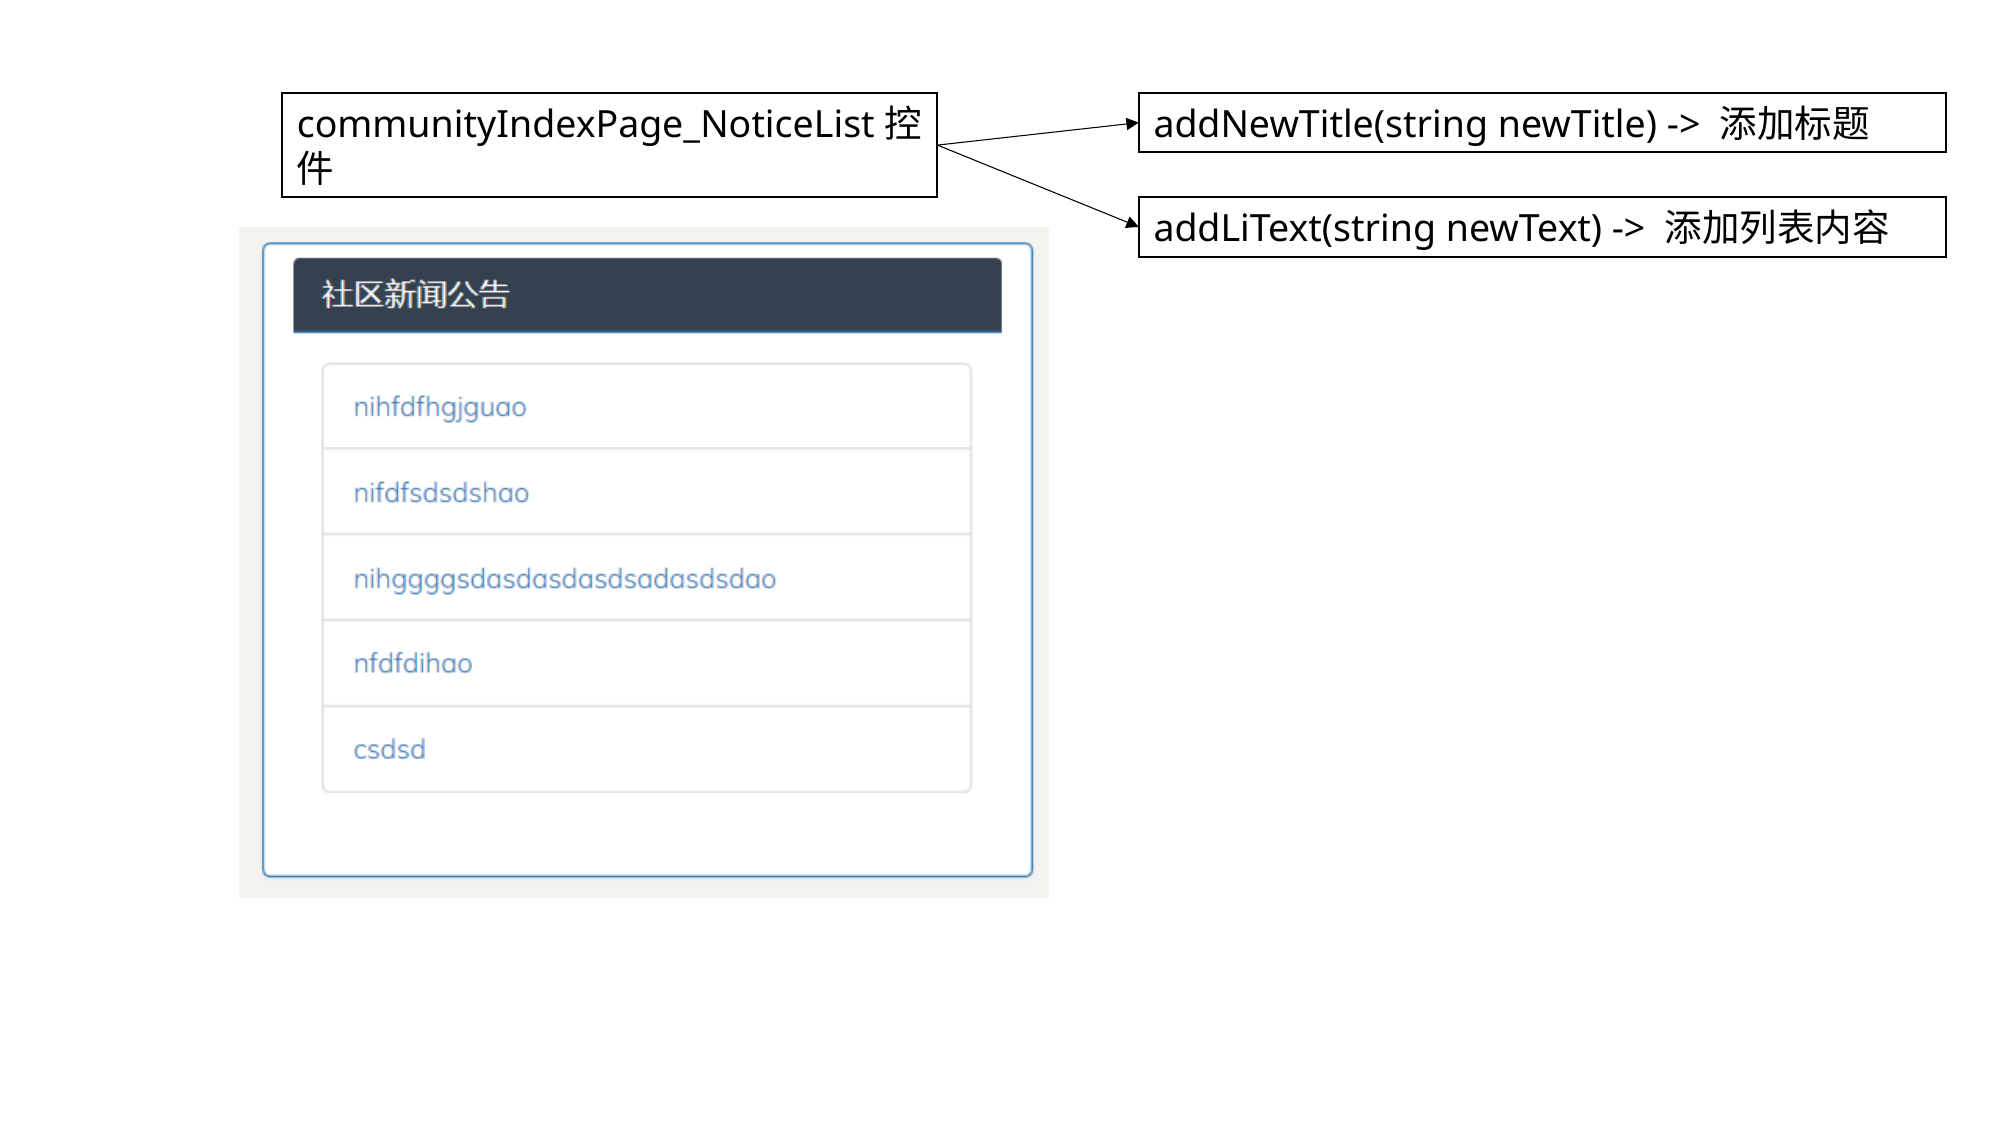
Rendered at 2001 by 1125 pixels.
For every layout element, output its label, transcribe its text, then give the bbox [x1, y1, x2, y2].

picture [239, 227, 1049, 898]
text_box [937, 123, 1139, 228]
text_box communityIndexPage_NoticeList控件 [281, 92, 938, 198]
text_box addNewTitle(string newTitle) -> 添加标题 [1138, 92, 1947, 153]
text_box addLiText(string newText) -> 添加列表内容 [1138, 196, 1947, 258]
